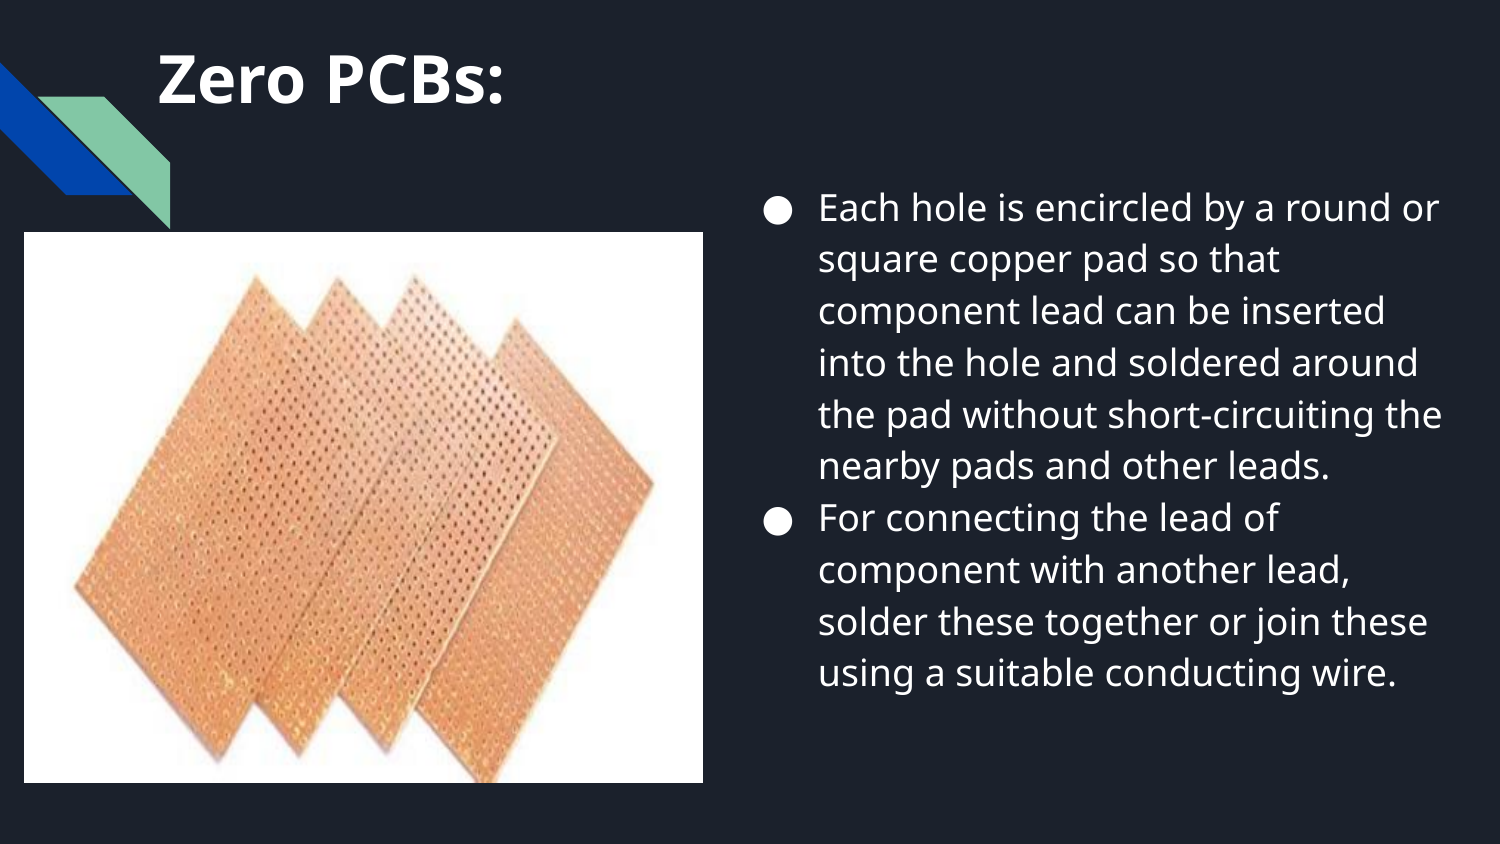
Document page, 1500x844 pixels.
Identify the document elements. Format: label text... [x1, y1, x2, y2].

picture [24, 232, 703, 783]
title Zero PCBs: [143, 21, 1299, 172]
list Each hole is encircled by a round or square copper pad so that component lead can be inserted into the hole and soldered around the pad without short-circuiting the nearby pads and other leads. For connecting the lead of component with another lead, solder these together or join these using a suitable conducting wire. [727, 161, 1474, 795]
